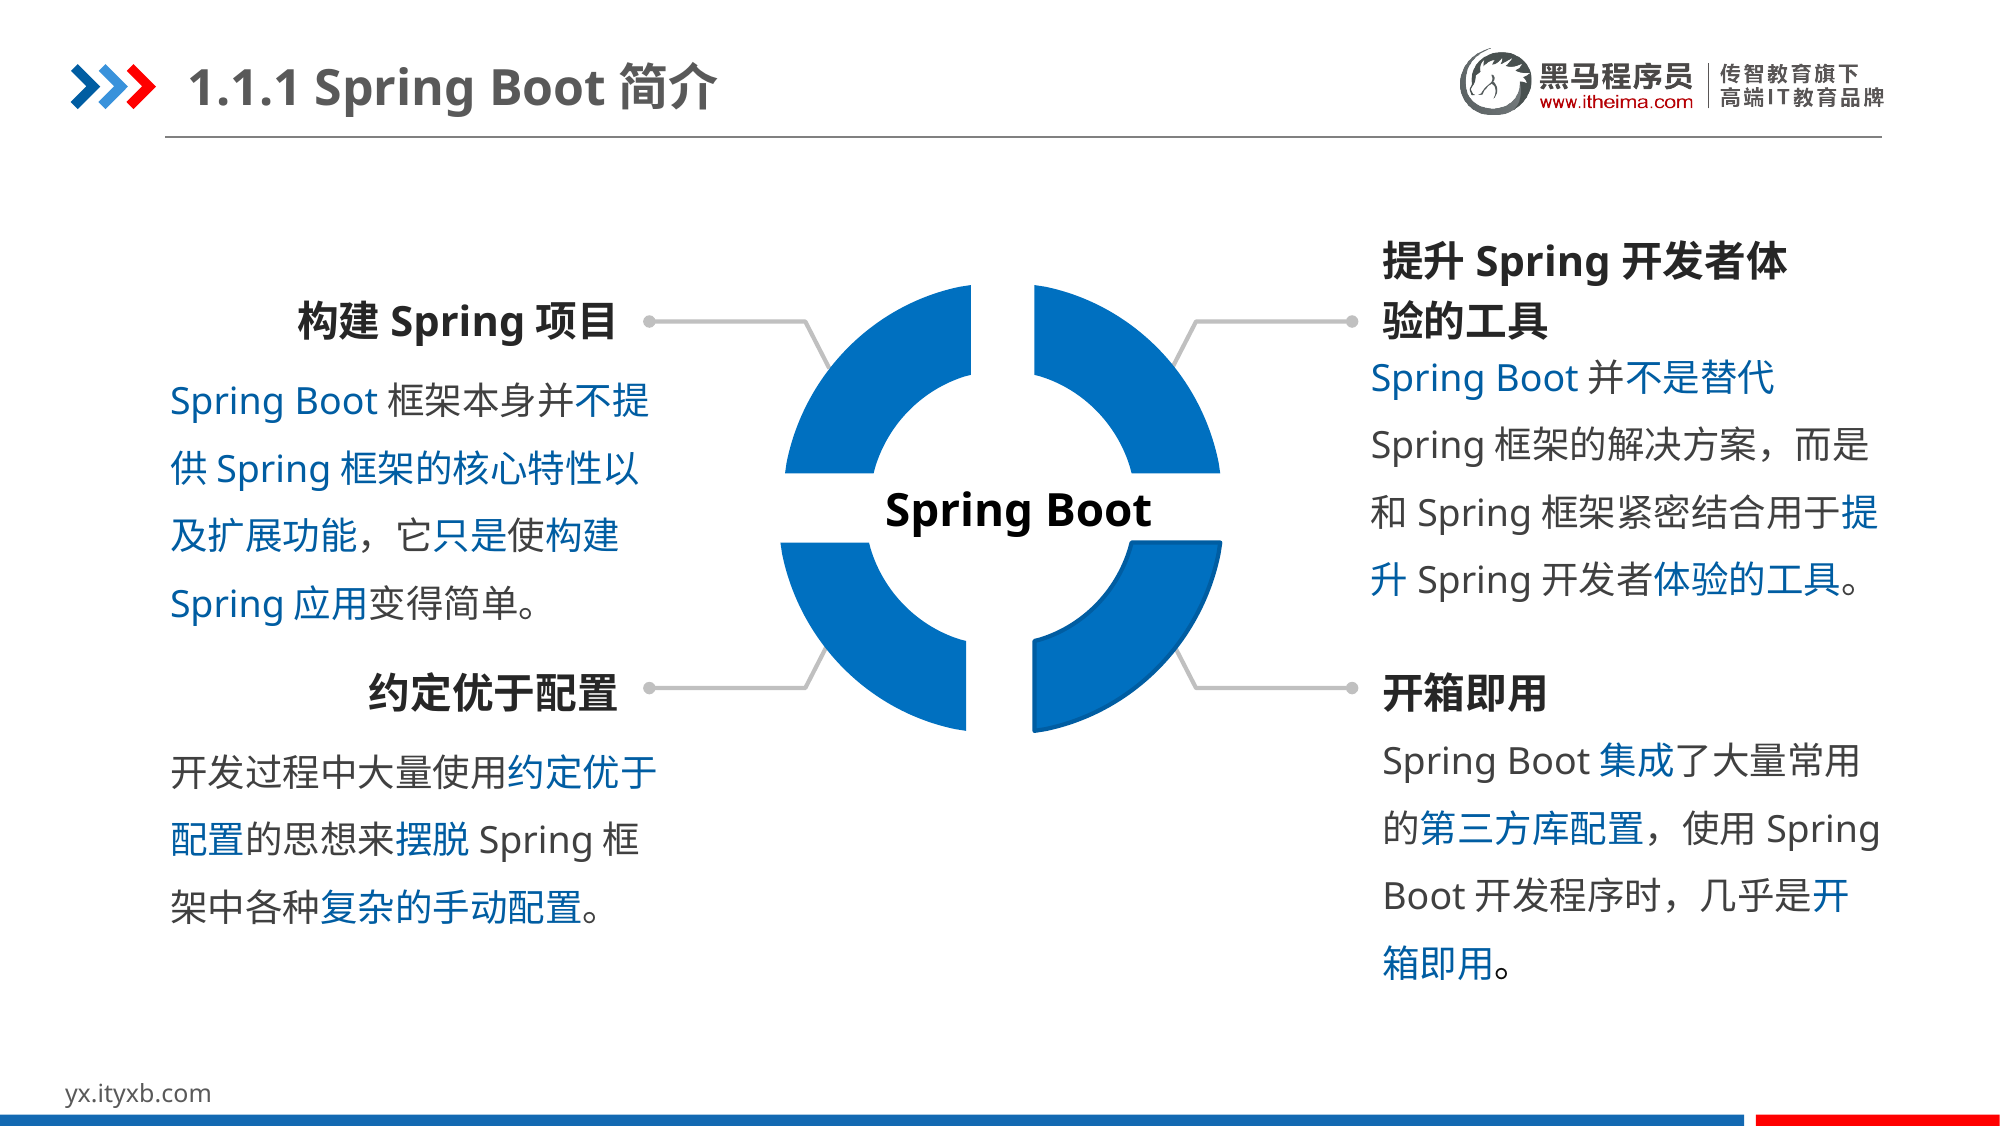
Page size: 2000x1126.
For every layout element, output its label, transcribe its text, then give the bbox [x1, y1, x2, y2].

picture [1460, 48, 1887, 115]
text_box 1.1.1 Spring Boot简介 [187, 43, 827, 127]
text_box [169, 205, 1891, 945]
